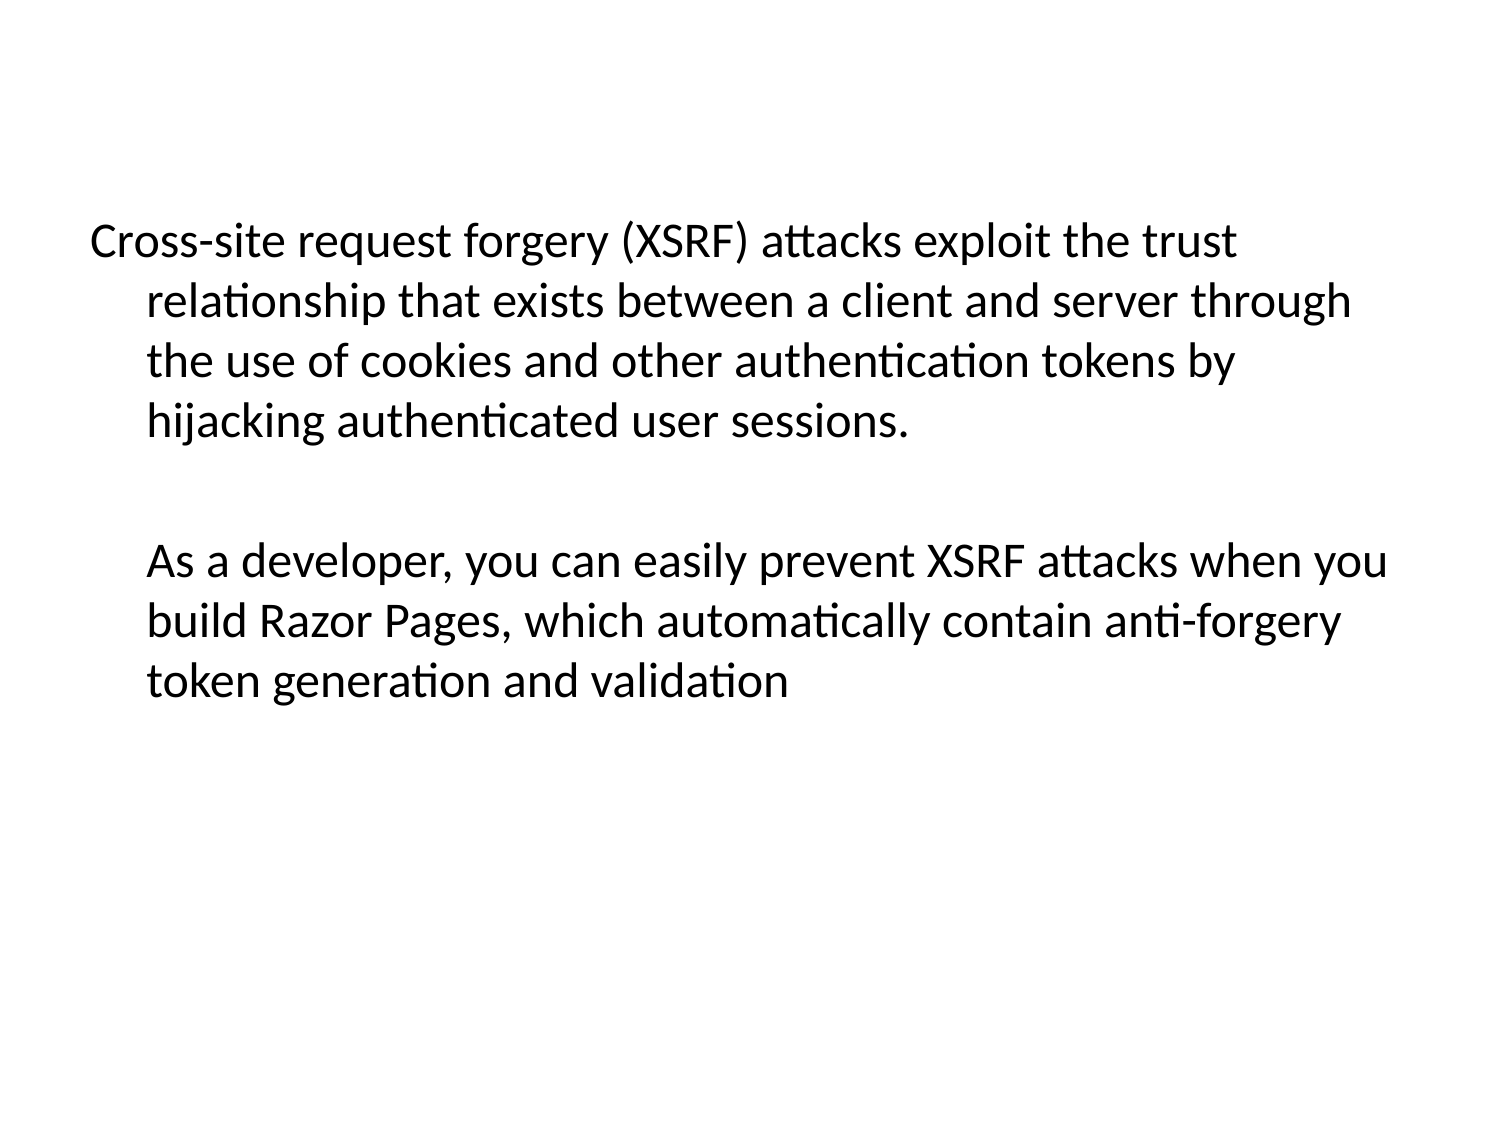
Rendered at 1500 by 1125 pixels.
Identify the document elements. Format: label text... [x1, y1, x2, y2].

list Cross-site request forgery (XSRF) attacks exploit the trust relationship that exists between a client and server through the use of cookies and other authentication tokens by hijacking authenticated user sessions. As a developer, you can easily prevent XSRF attacks when you build Razor Pages, which automatically contain anti-forgery token generation and validation [75, 200, 1425, 943]
